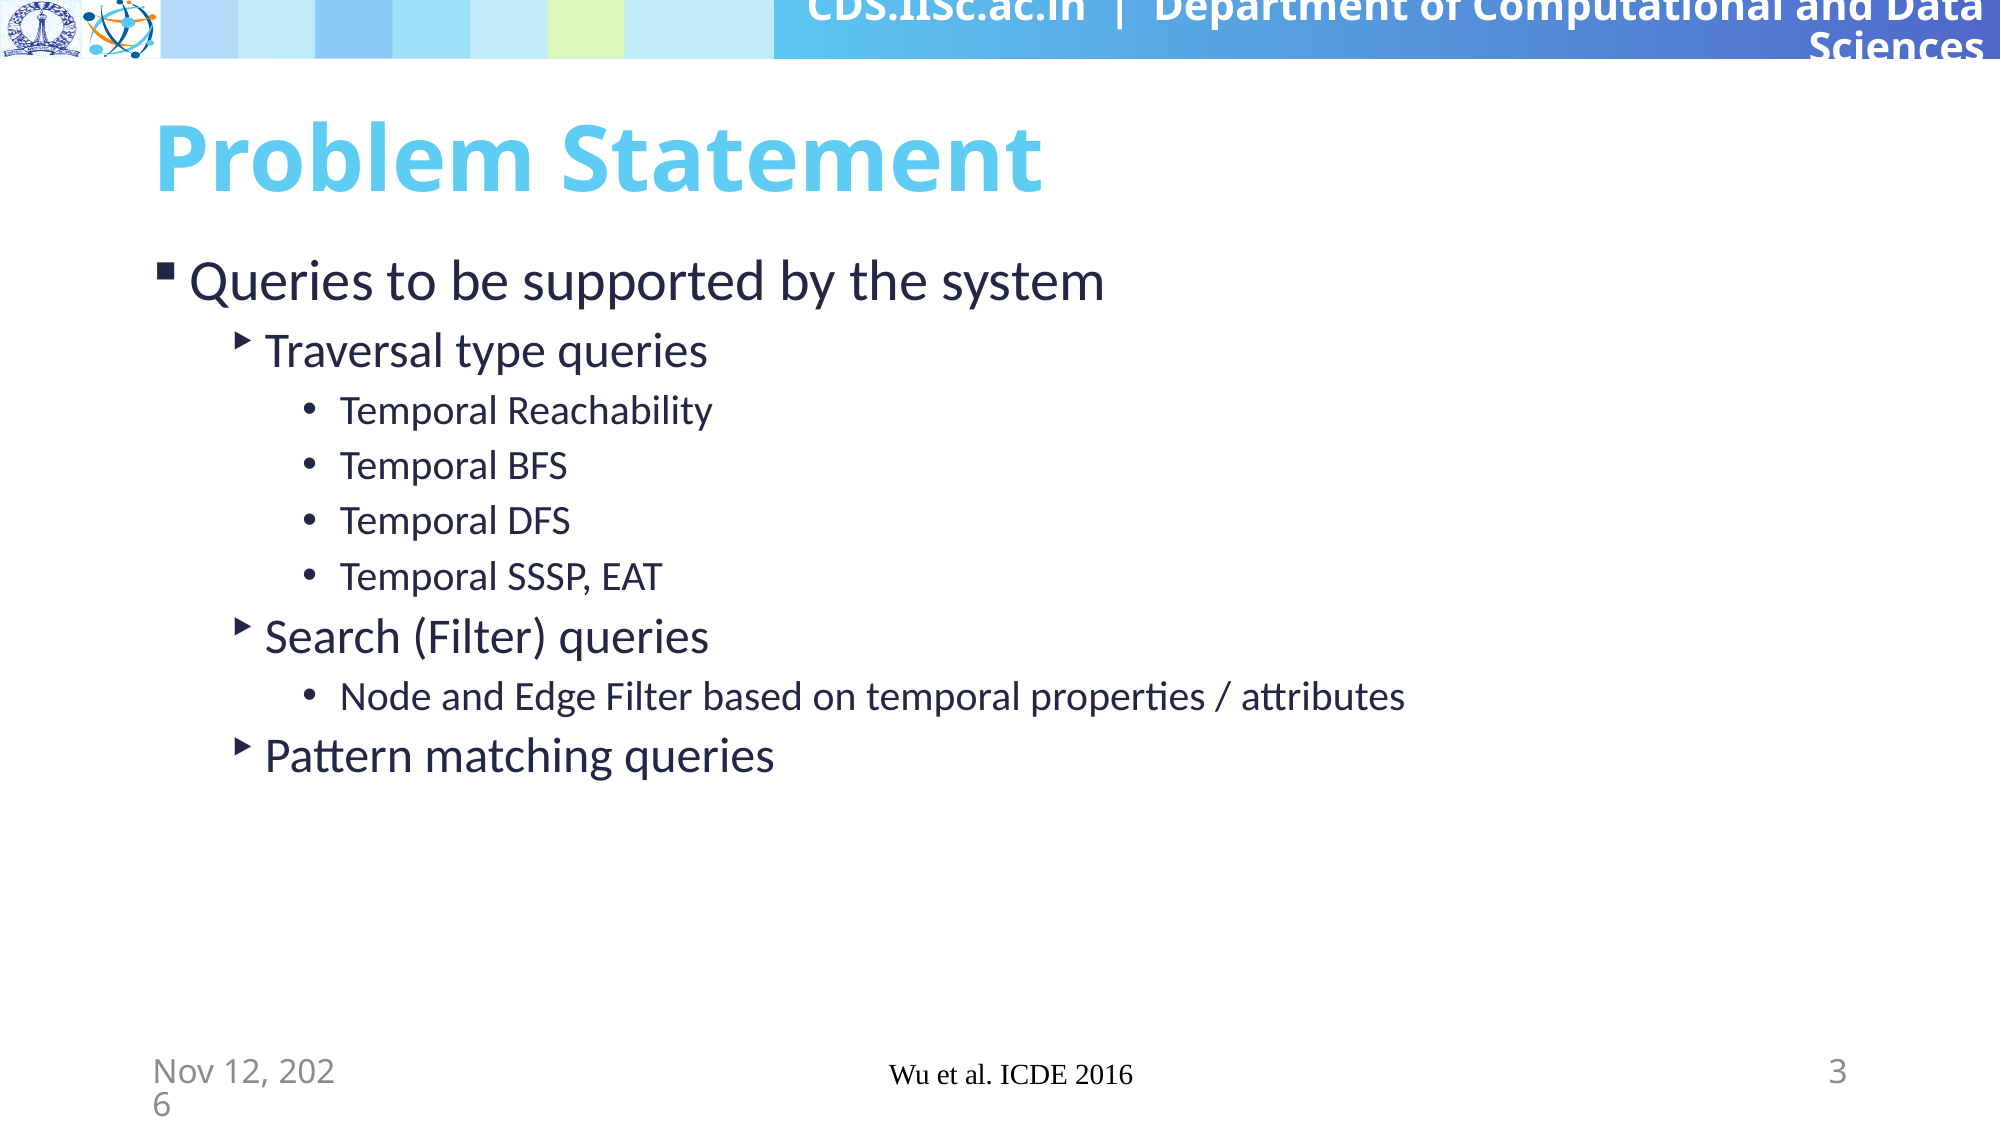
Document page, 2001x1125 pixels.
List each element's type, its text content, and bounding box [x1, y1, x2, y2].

title Problem Statement [137, 79, 1863, 243]
footer Wu et al. ICDE 2016 [399, 1042, 1623, 1103]
slide_number 3 [1664, 1042, 1863, 1103]
list Queries to be supported by the system Traversal type queries Temporal Reachability Temporal BFS Temporal DFS Temporal SSSP, EAT Search (Filter) queries Node and Edge Filter based on temporal properties / attributes Pattern matching queries [137, 243, 1863, 939]
slide_number 1-Aug-19 [137, 1042, 363, 1103]
